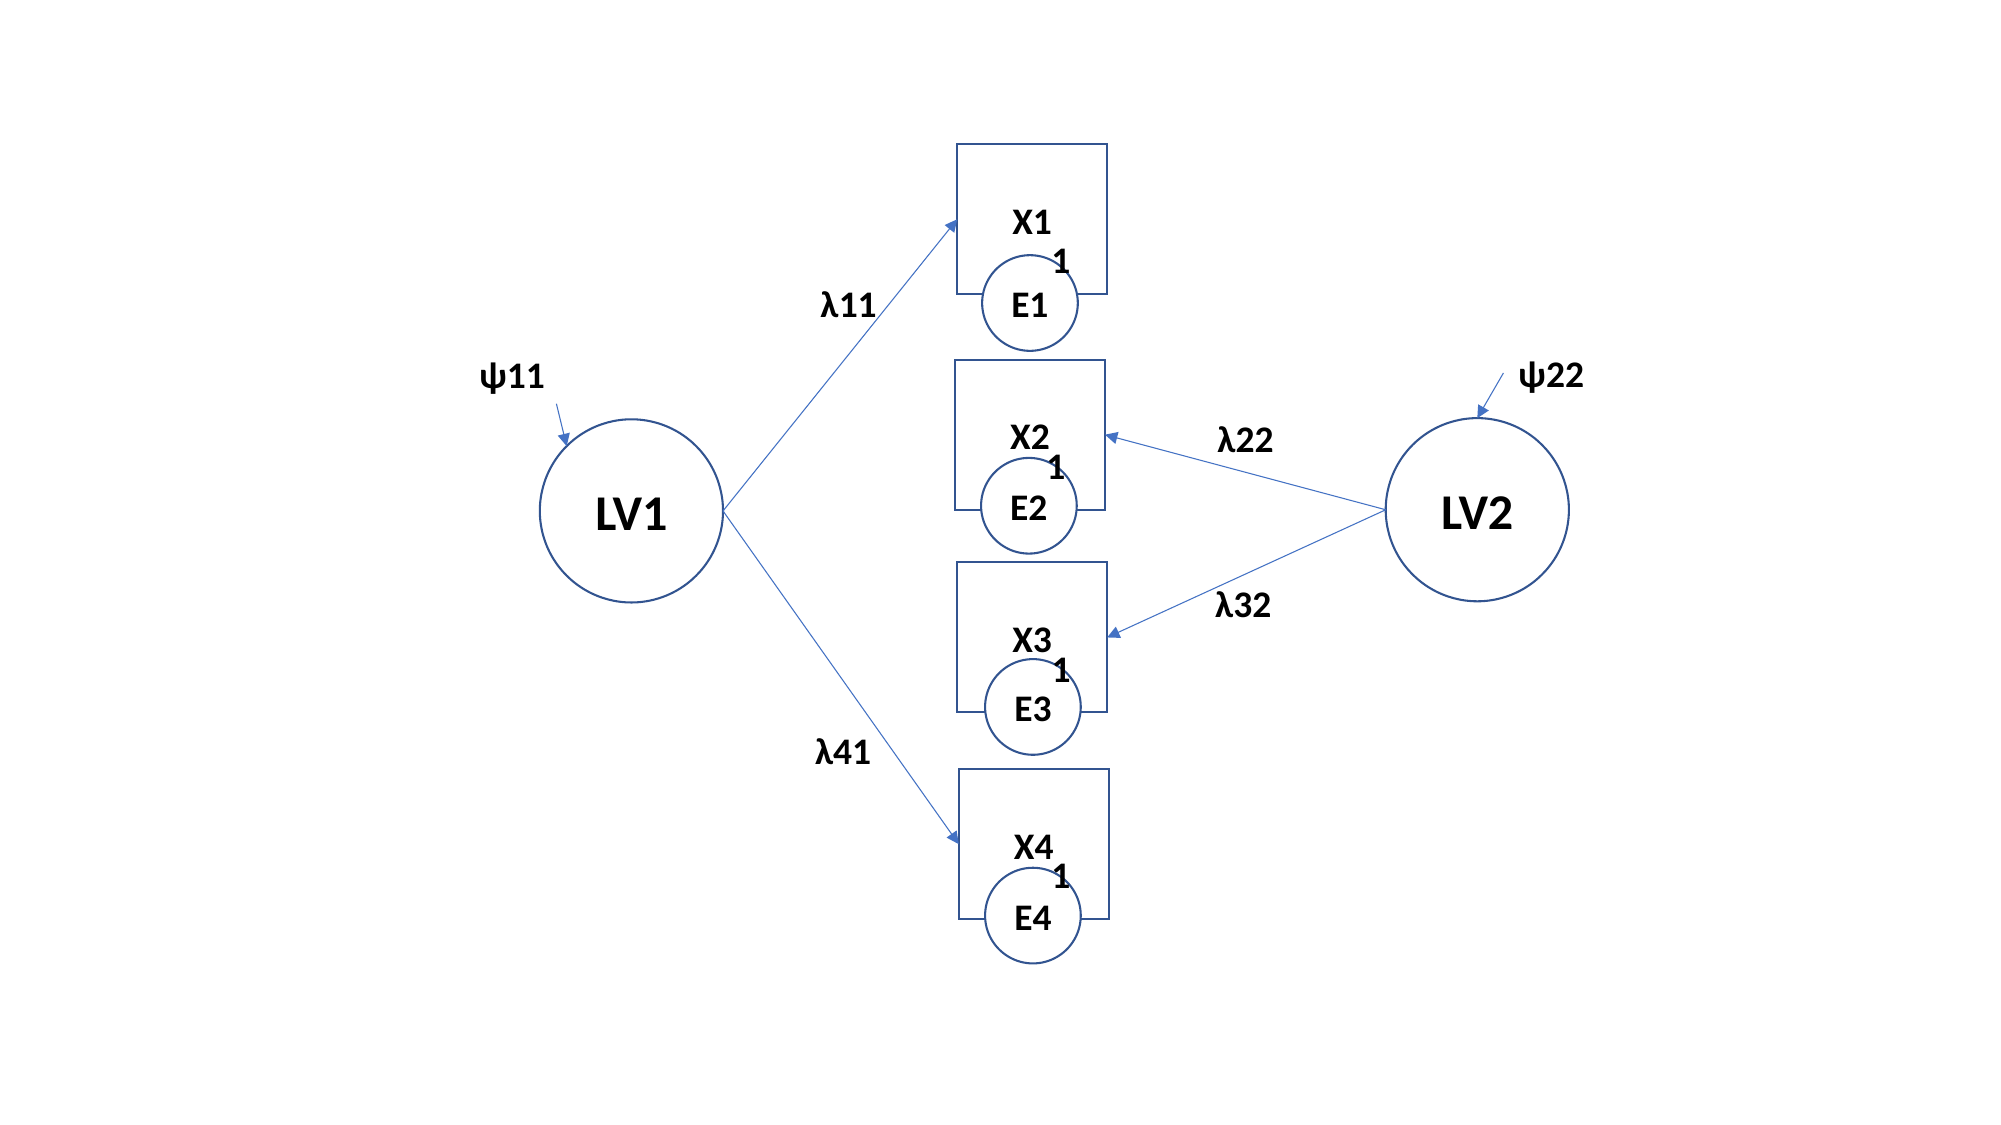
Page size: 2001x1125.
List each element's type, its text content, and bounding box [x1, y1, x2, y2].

text_box 1 [1036, 844, 1086, 904]
text_box E4 [984, 866, 1082, 965]
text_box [1107, 509, 1386, 638]
text_box ψ11 [464, 343, 560, 404]
text_box ψ22 [1503, 343, 1599, 403]
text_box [556, 403, 567, 447]
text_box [1477, 373, 1503, 419]
text_box 1 [1036, 228, 1086, 289]
text_box X3 [959, 561, 1108, 713]
text_box X1 [956, 143, 1108, 295]
text_box E2 [980, 456, 1078, 555]
text_box X4 [958, 768, 1110, 920]
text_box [723, 510, 959, 845]
text_box λ22 [1202, 407, 1289, 434]
text_box X2 [958, 359, 1106, 511]
text_box LV1 [538, 418, 723, 604]
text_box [723, 219, 958, 510]
text_box E3 [984, 658, 1082, 756]
text_box LV2 [1386, 417, 1570, 603]
text_box 1 [1031, 434, 1081, 495]
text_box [1104, 434, 1386, 510]
text_box E1 [981, 254, 1079, 352]
text_box 1 [1036, 637, 1086, 698]
